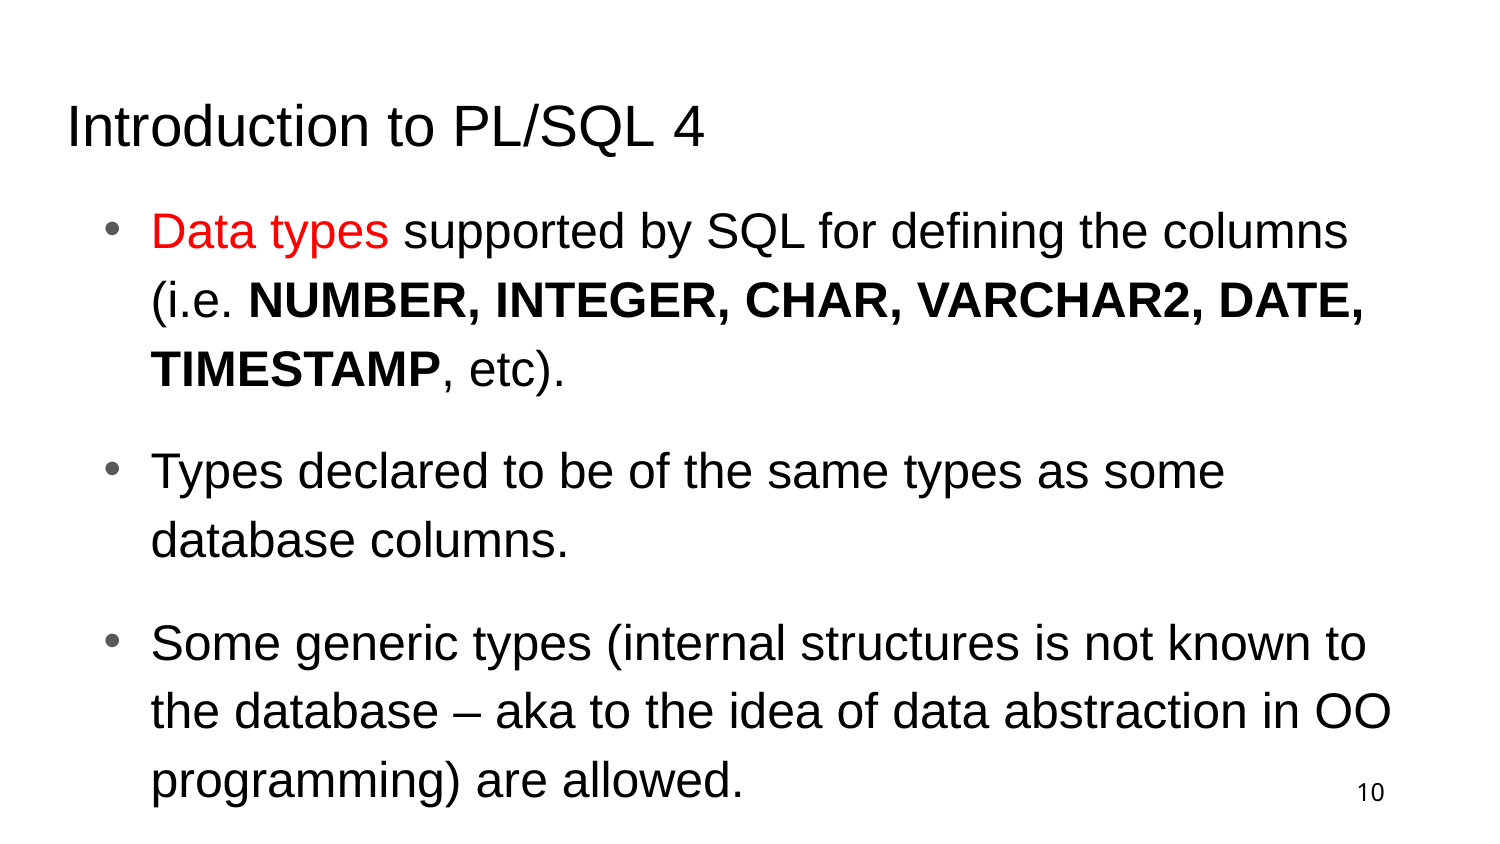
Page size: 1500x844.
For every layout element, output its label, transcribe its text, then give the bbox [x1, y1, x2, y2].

title Introduction to PL/SQL 4 [51, 72, 1449, 167]
list Data types supported by SQL for defining the columns (i.e. NUMBER, INTEGER, CHAR, VARCHAR2, DATE, TIMESTAMP, etc). Types declared to be of the same types as some database columns. Some generic types (internal structures is not known to the database – aka to the idea of data abstraction in OO programming) are allowed. [51, 174, 1449, 735]
text_box 10 [1074, 769, 1400, 828]
